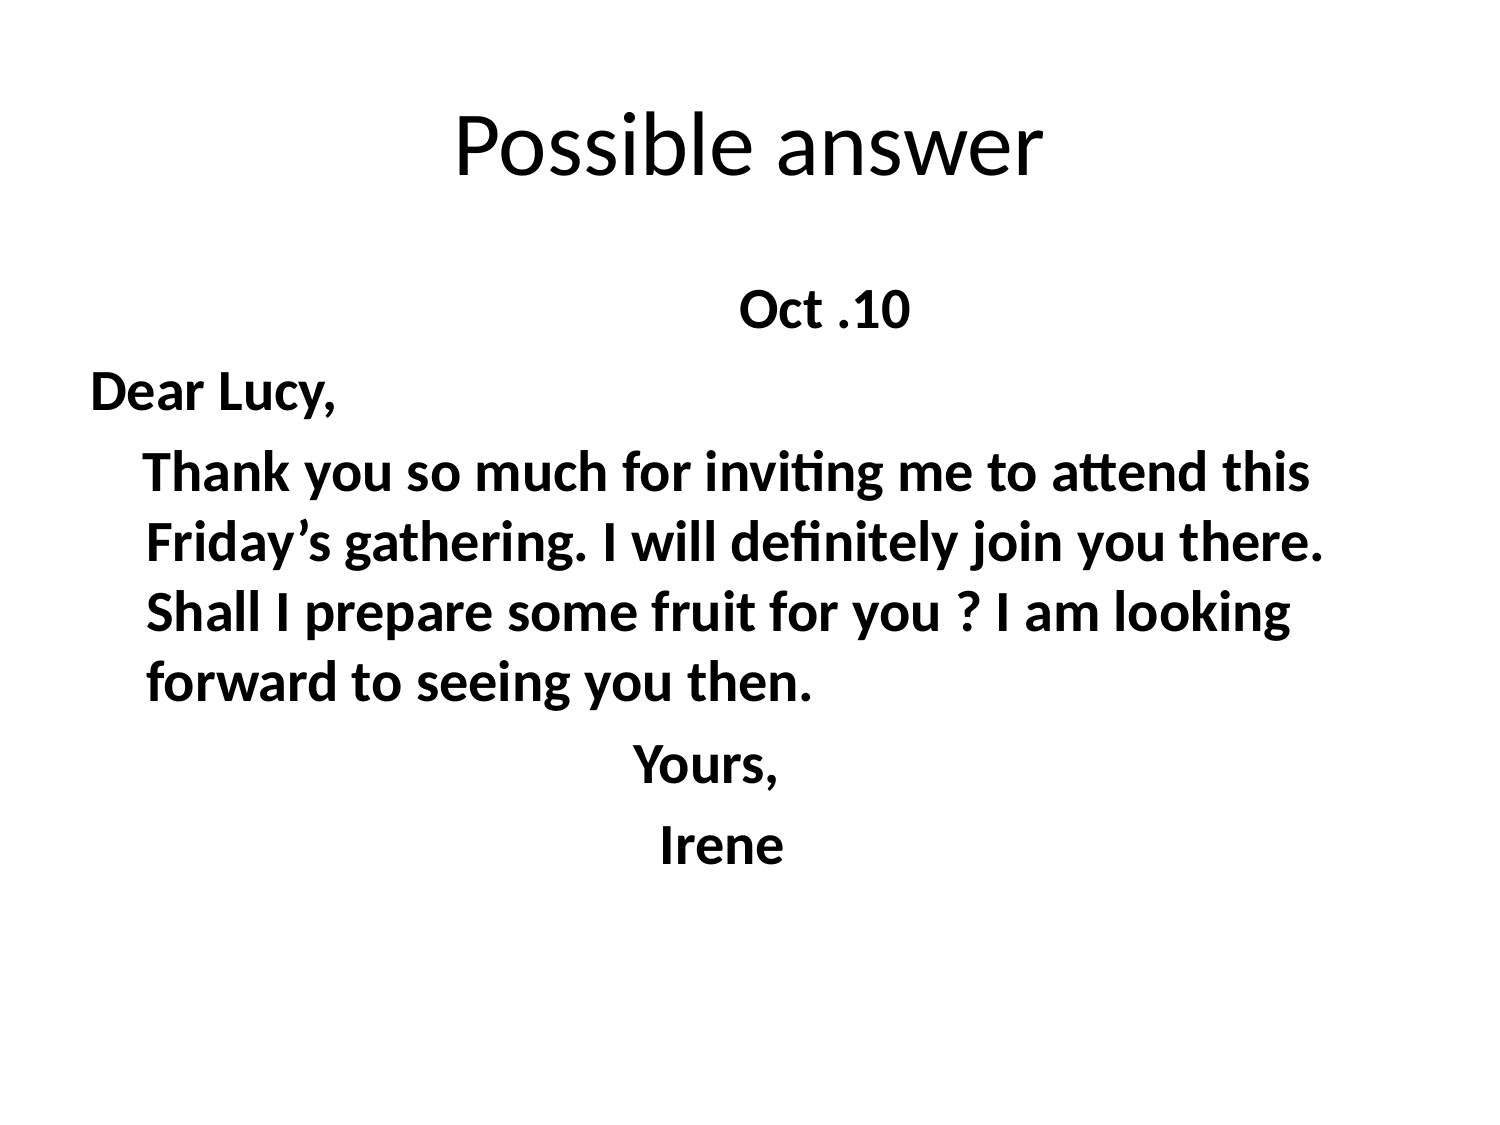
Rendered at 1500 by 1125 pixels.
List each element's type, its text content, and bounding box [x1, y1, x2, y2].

list Oct .10 Dear Lucy, Thank you so much for inviting me to attend this Friday’s gathering. I will definitely join you there. Shall I prepare some fruit for you ? I am looking forward to seeing you then. Yours, Irene [75, 262, 1425, 1005]
title Possible answer [75, 45, 1425, 233]
